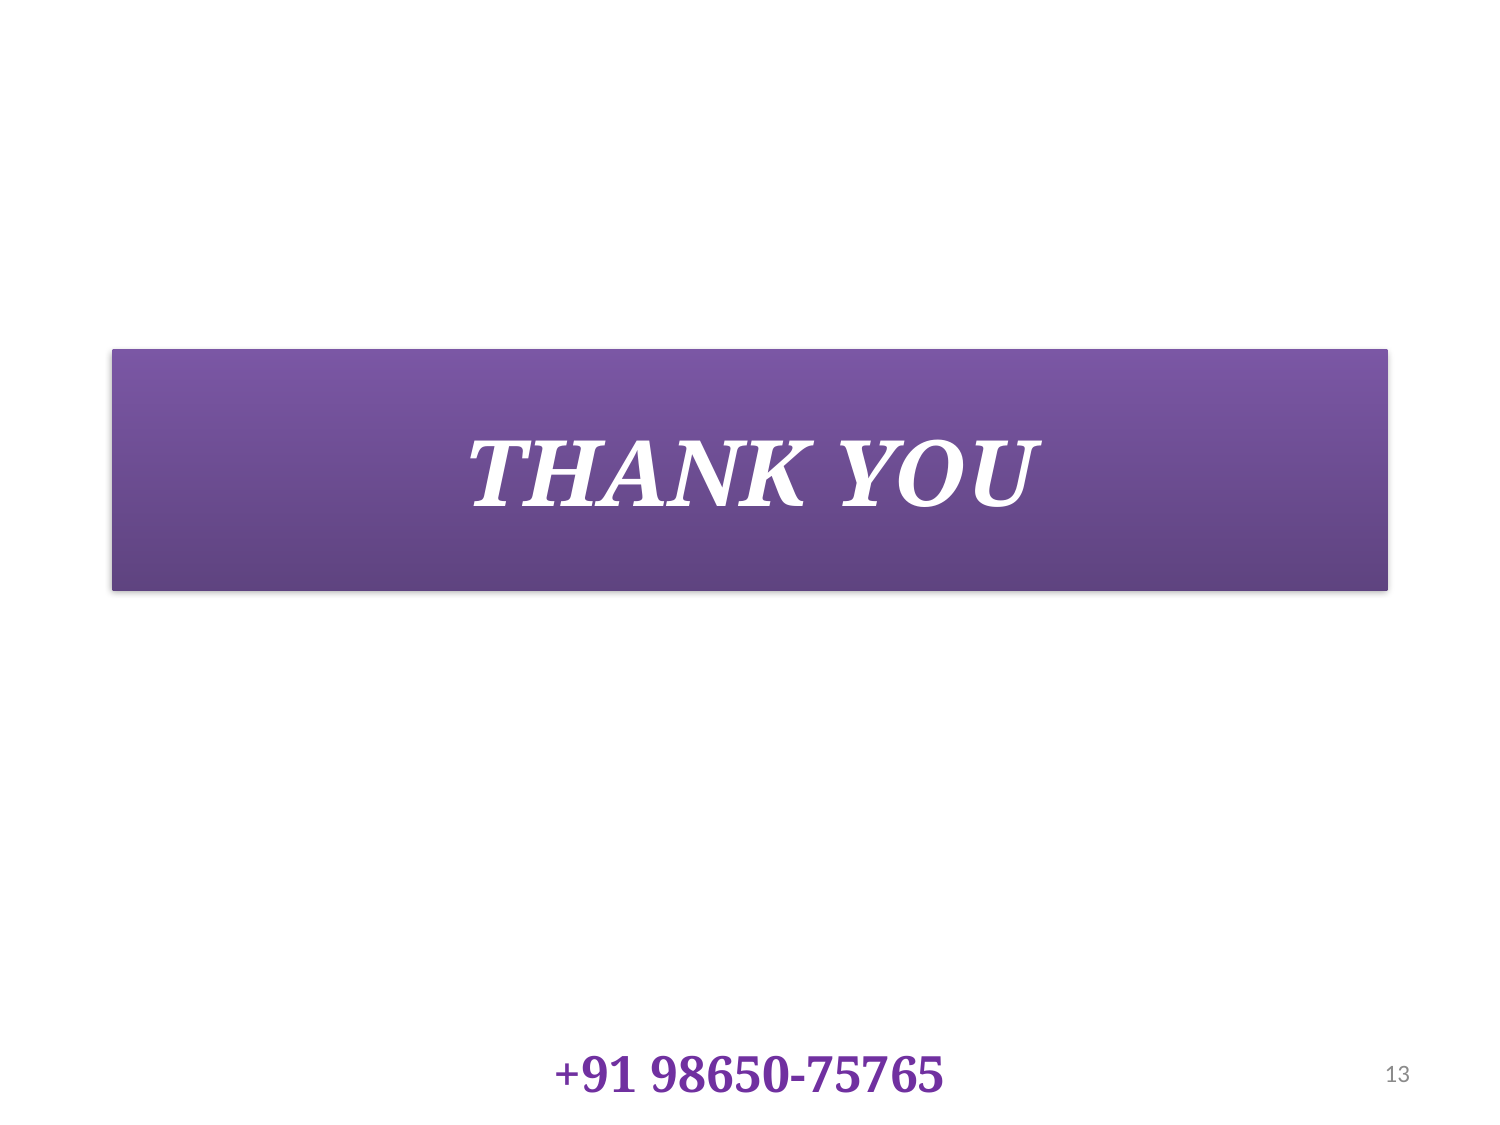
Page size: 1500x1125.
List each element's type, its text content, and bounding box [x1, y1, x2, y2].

footer +91 98650-75765 [512, 1042, 988, 1103]
slide_number 13 [1074, 1042, 1425, 1103]
title THANK YOU [112, 349, 1388, 591]
